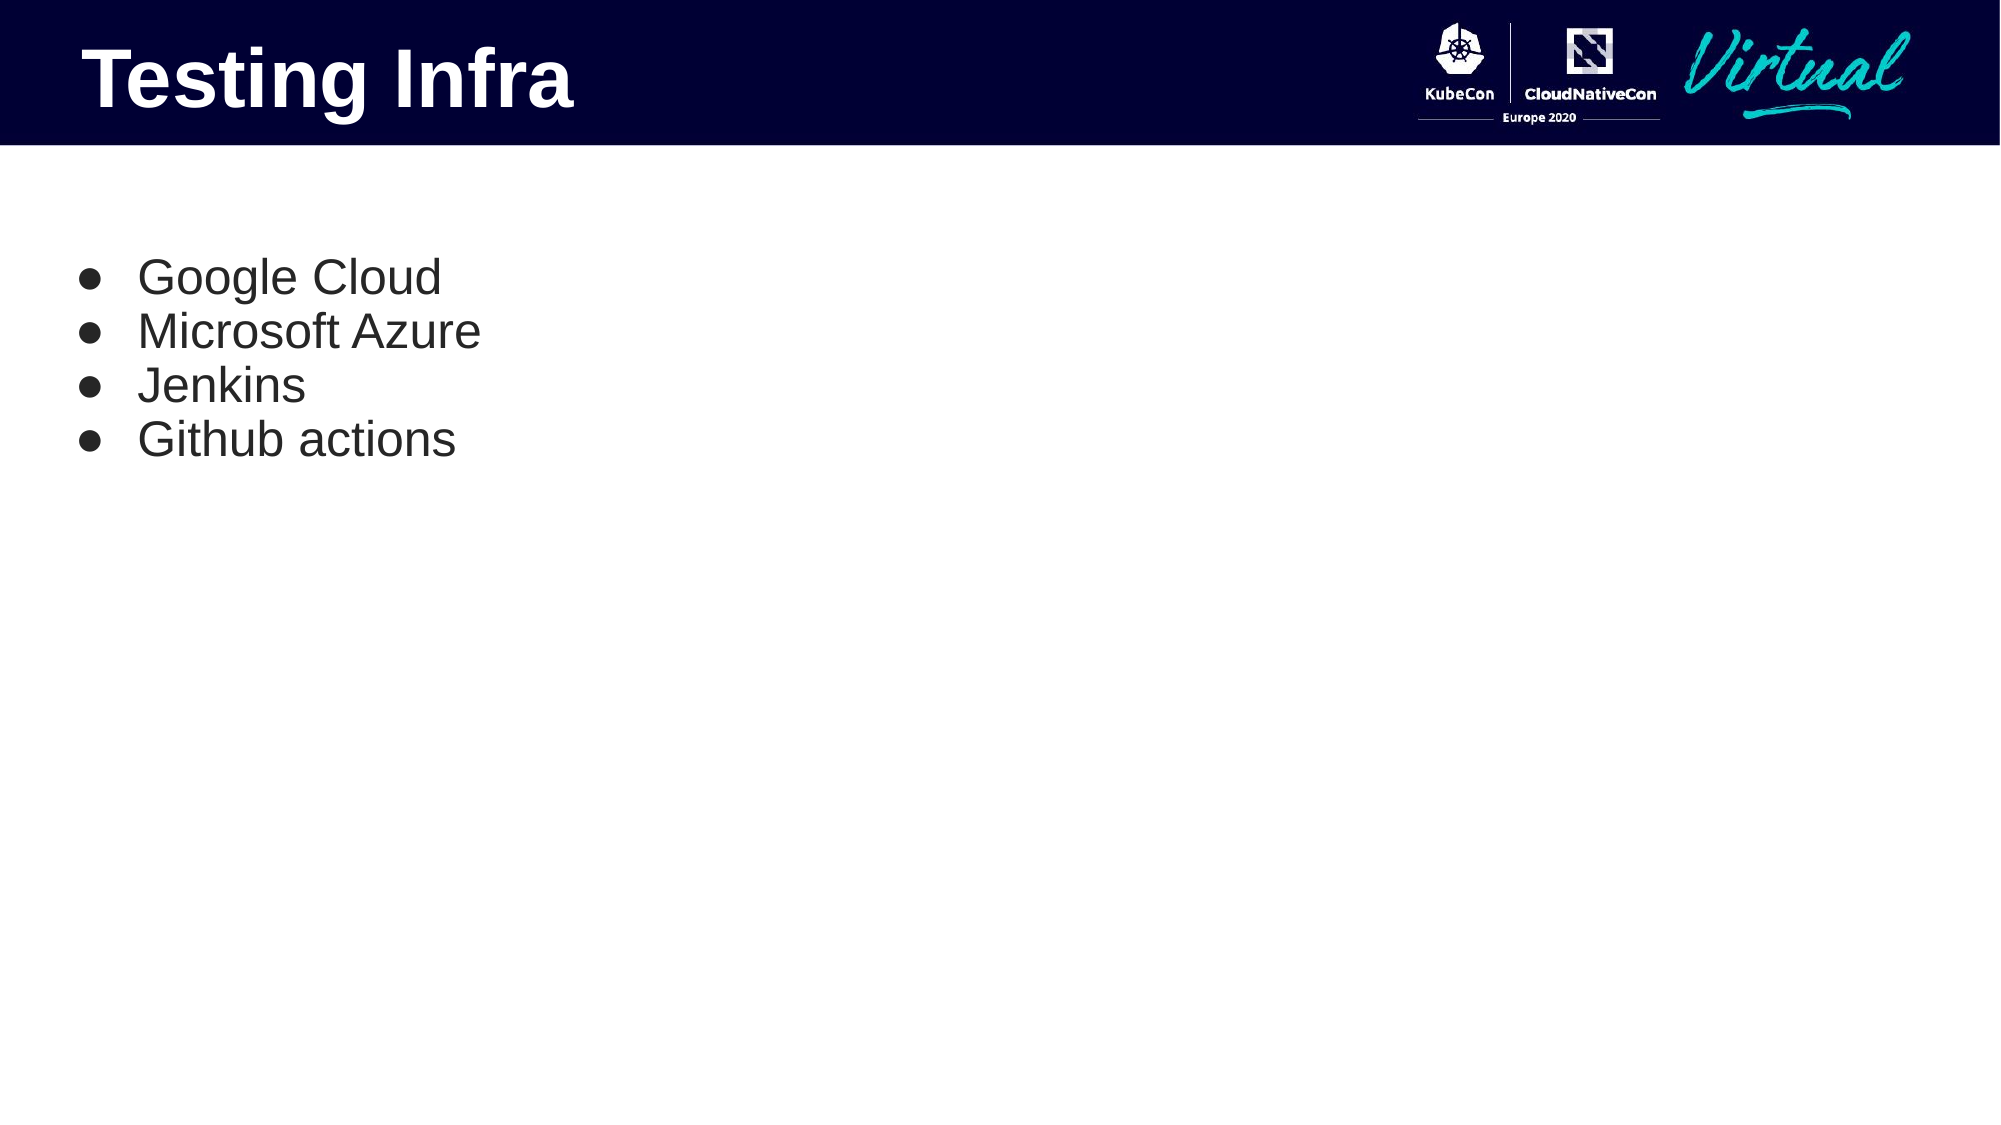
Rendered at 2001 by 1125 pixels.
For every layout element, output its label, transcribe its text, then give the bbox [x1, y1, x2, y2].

text_box Google Cloud Microsoft Azure Jenkins Github actions [47, 161, 1792, 721]
picture [0, 0, 2000, 1125]
text_box Testing Infra [66, 0, 1792, 161]
